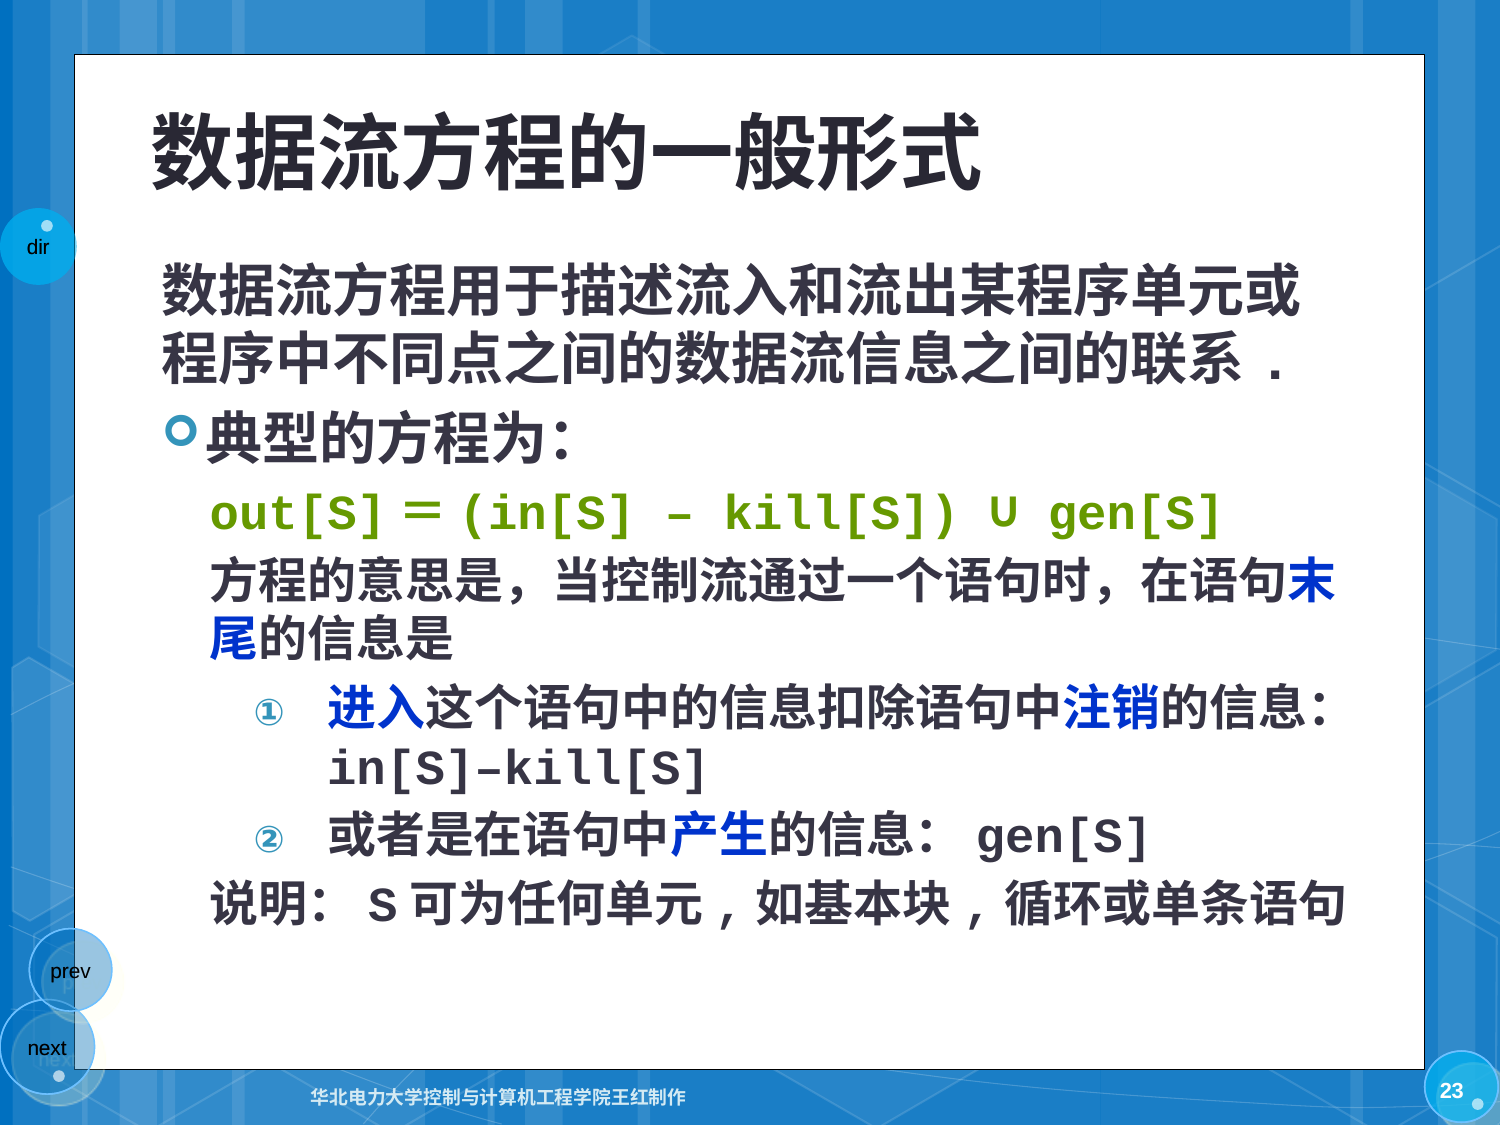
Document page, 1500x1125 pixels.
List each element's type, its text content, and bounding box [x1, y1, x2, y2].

footer 华北电力大学控制与计算机工程学院王红制作 [143, 1069, 701, 1125]
title 数据流方程的一般形式 [135, 66, 1324, 209]
list 数据流方程用于描述流入和流出某程序单元或程序中不同点之间的数据流信息之间的联系. 典型的方程为： out[S]＝(in[S] – kill[S]) ∪ gen[S] 方程的意思是，当控制流通过一个语句时，在语句末尾的信息是 进入这个语句中的信息扣除语句中注销的信息：in[S]–kill[S] 或者是在语句中产生的信息：gen[S] 说明：S可为任何单元,如基本块,循环或单条语句 [135, 246, 1363, 1004]
slide_number 23 [1424, 1060, 1495, 1121]
